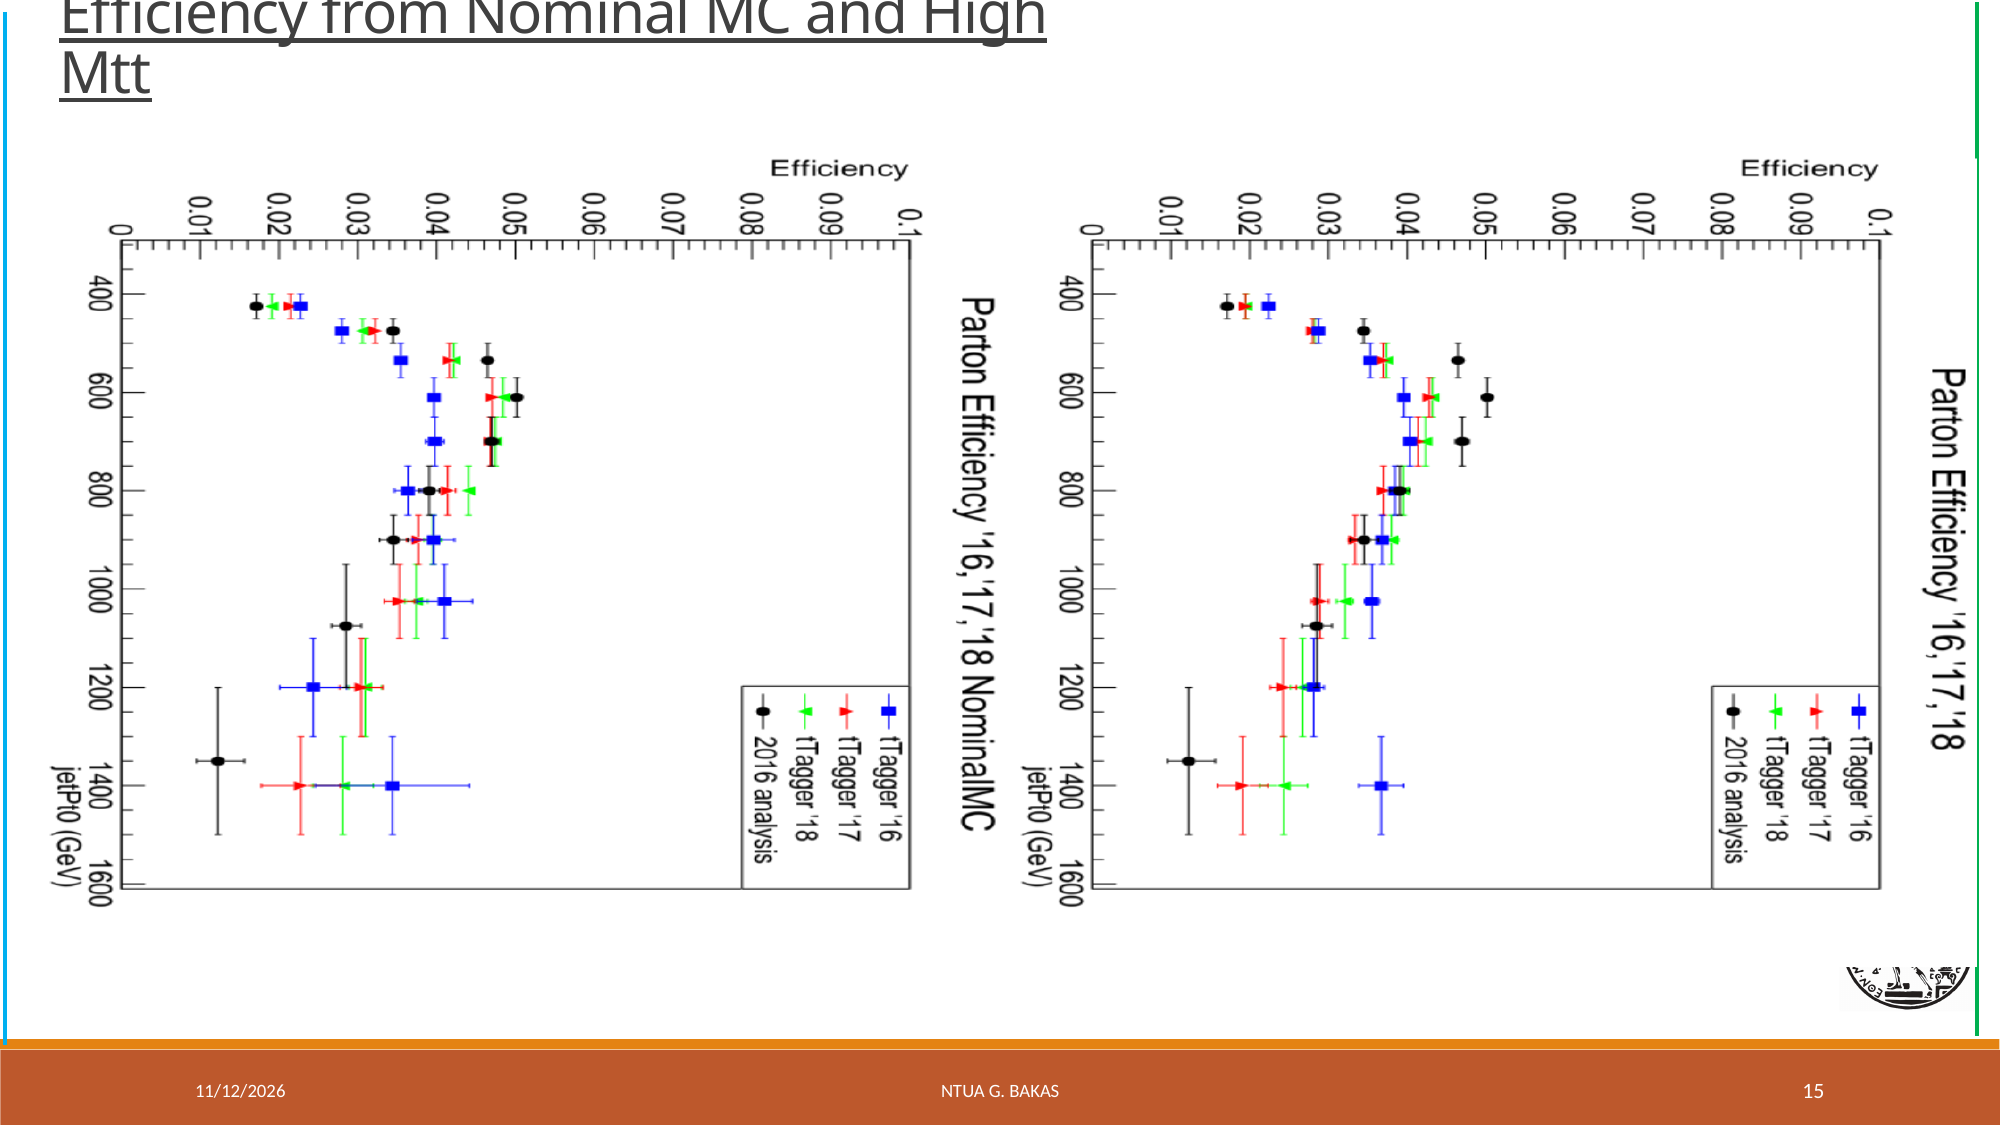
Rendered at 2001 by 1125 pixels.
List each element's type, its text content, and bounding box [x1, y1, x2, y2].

footer NTUA G. Bakas [604, 1059, 1396, 1120]
picture [111, 71, 921, 1054]
slide_number 15 [1624, 1061, 1840, 1120]
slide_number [180, 1061, 586, 1120]
picture [1082, 71, 1975, 1054]
text_box Efficiency from Nominal MC and High Mtt [44, 28, 1127, 113]
